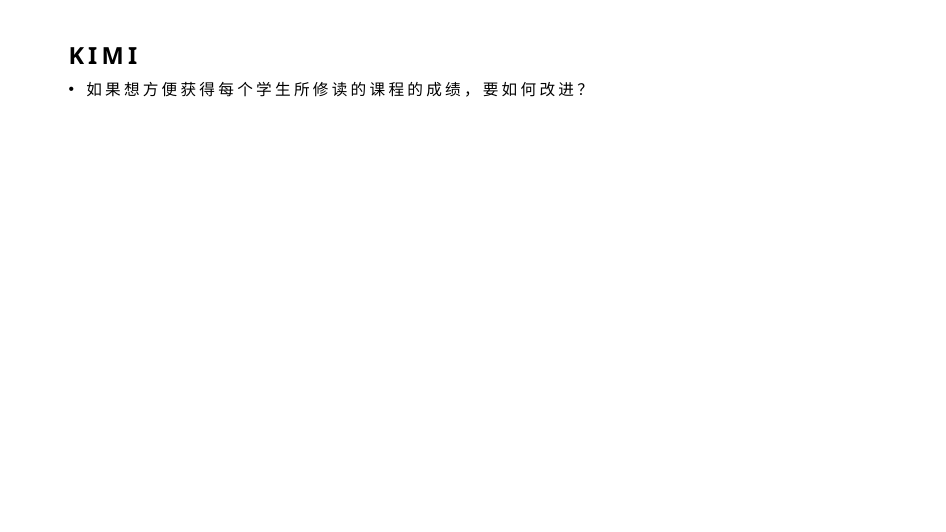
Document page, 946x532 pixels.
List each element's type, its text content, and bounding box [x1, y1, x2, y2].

title KIMI [51, 34, 894, 69]
list 如果想方便获得每个学生所修读的课程的成绩，要如何改进？ [51, 73, 894, 492]
